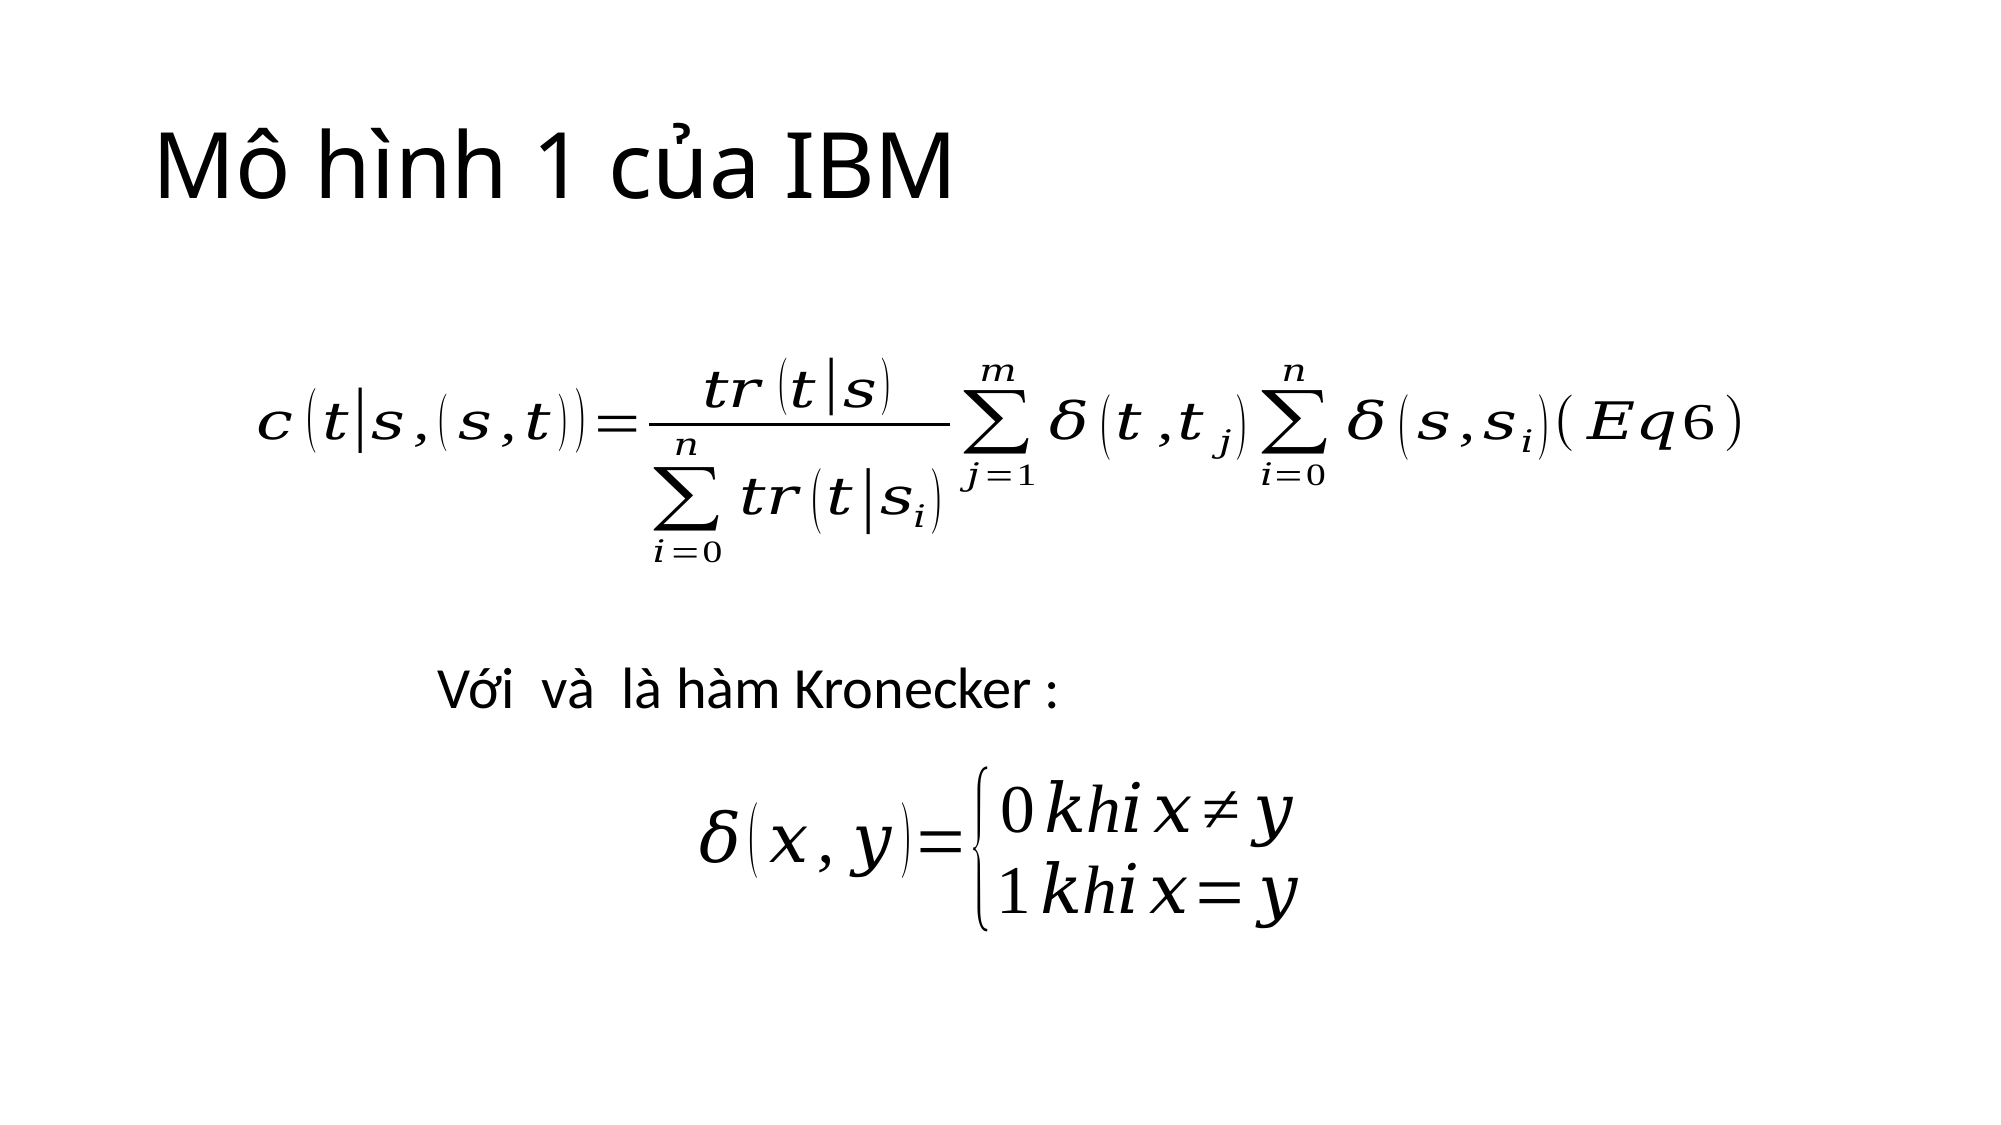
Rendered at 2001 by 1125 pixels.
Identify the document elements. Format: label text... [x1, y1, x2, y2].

title Mô hình 1 của IBM [137, 59, 1863, 278]
